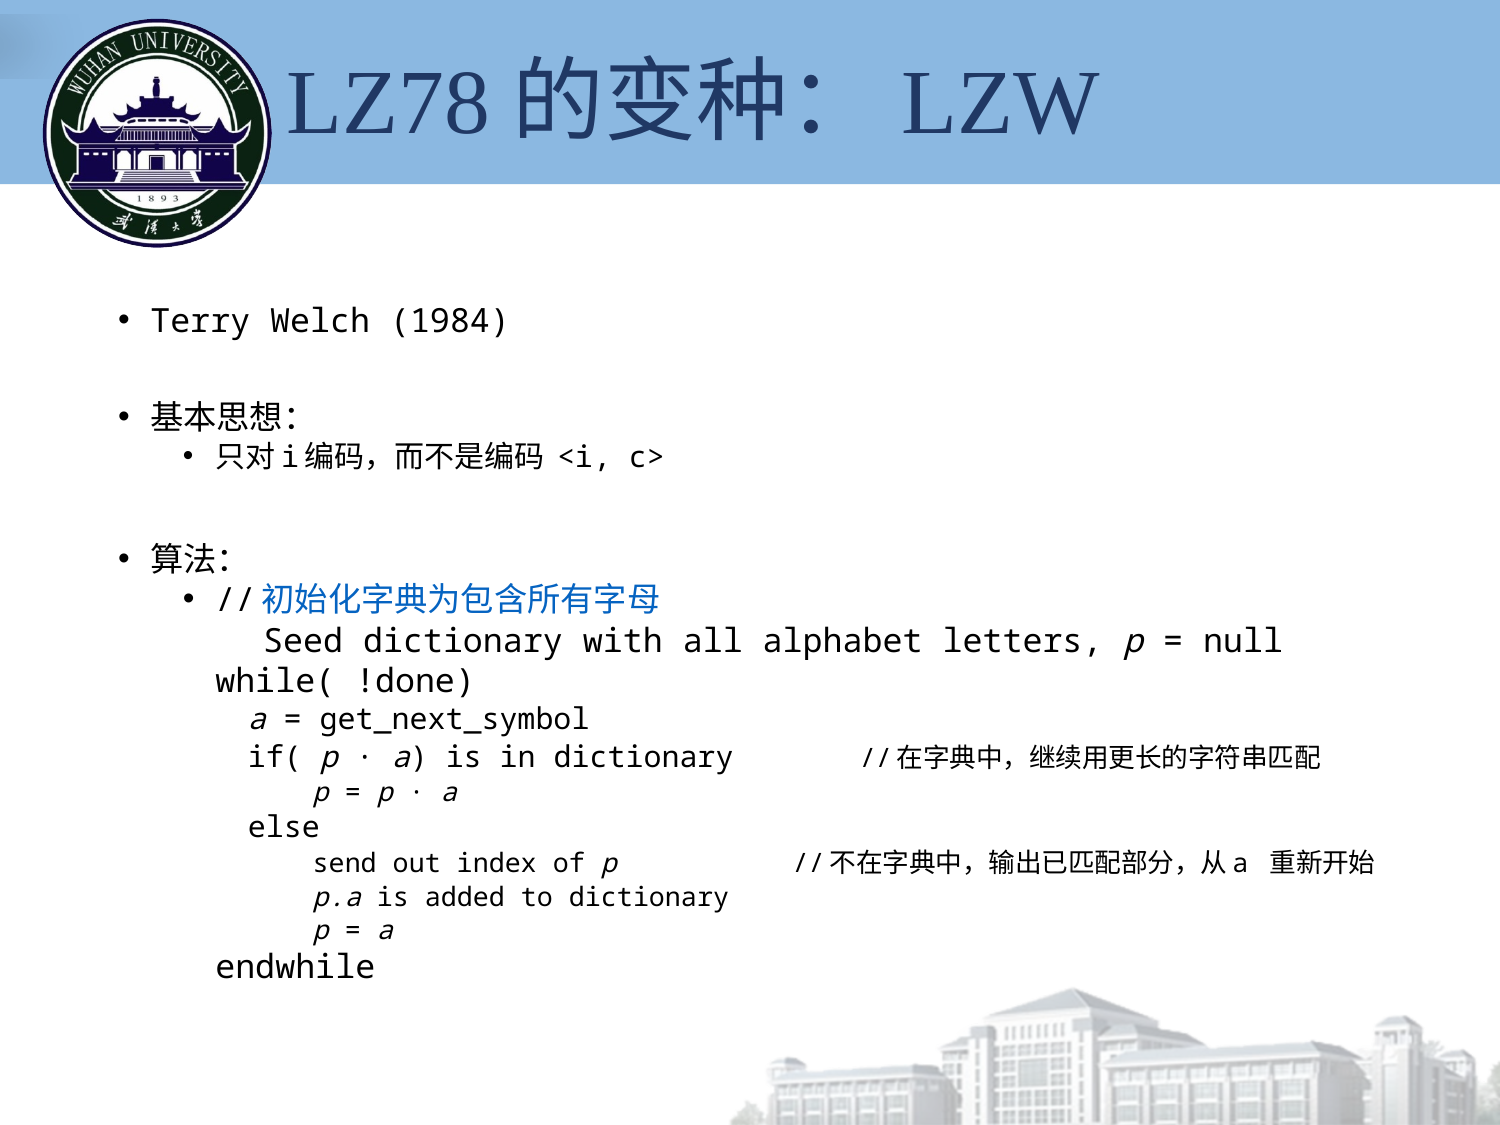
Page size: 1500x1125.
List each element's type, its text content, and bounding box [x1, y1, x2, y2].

list Terry Welch (1984) 基本思想： 只对i编码，而不是编码 <i, c> 算法： //初始化字典为包含所有字母 Seed dictionary with all alphabet letters, p = null while( !done) a = get_next_symbol if( p · a) is in dictionary //在字典中，继续用更长的字符串匹配 p = p · a else send out index of p //不在字典中，输出已匹配部分，从a 重新开始 p.a is added to dictionary p = a endwhile [103, 299, 1397, 1014]
picture [728, 986, 1500, 1125]
picture [42, 18, 271, 248]
title LZ78的变种：LZW [271, 45, 1500, 163]
